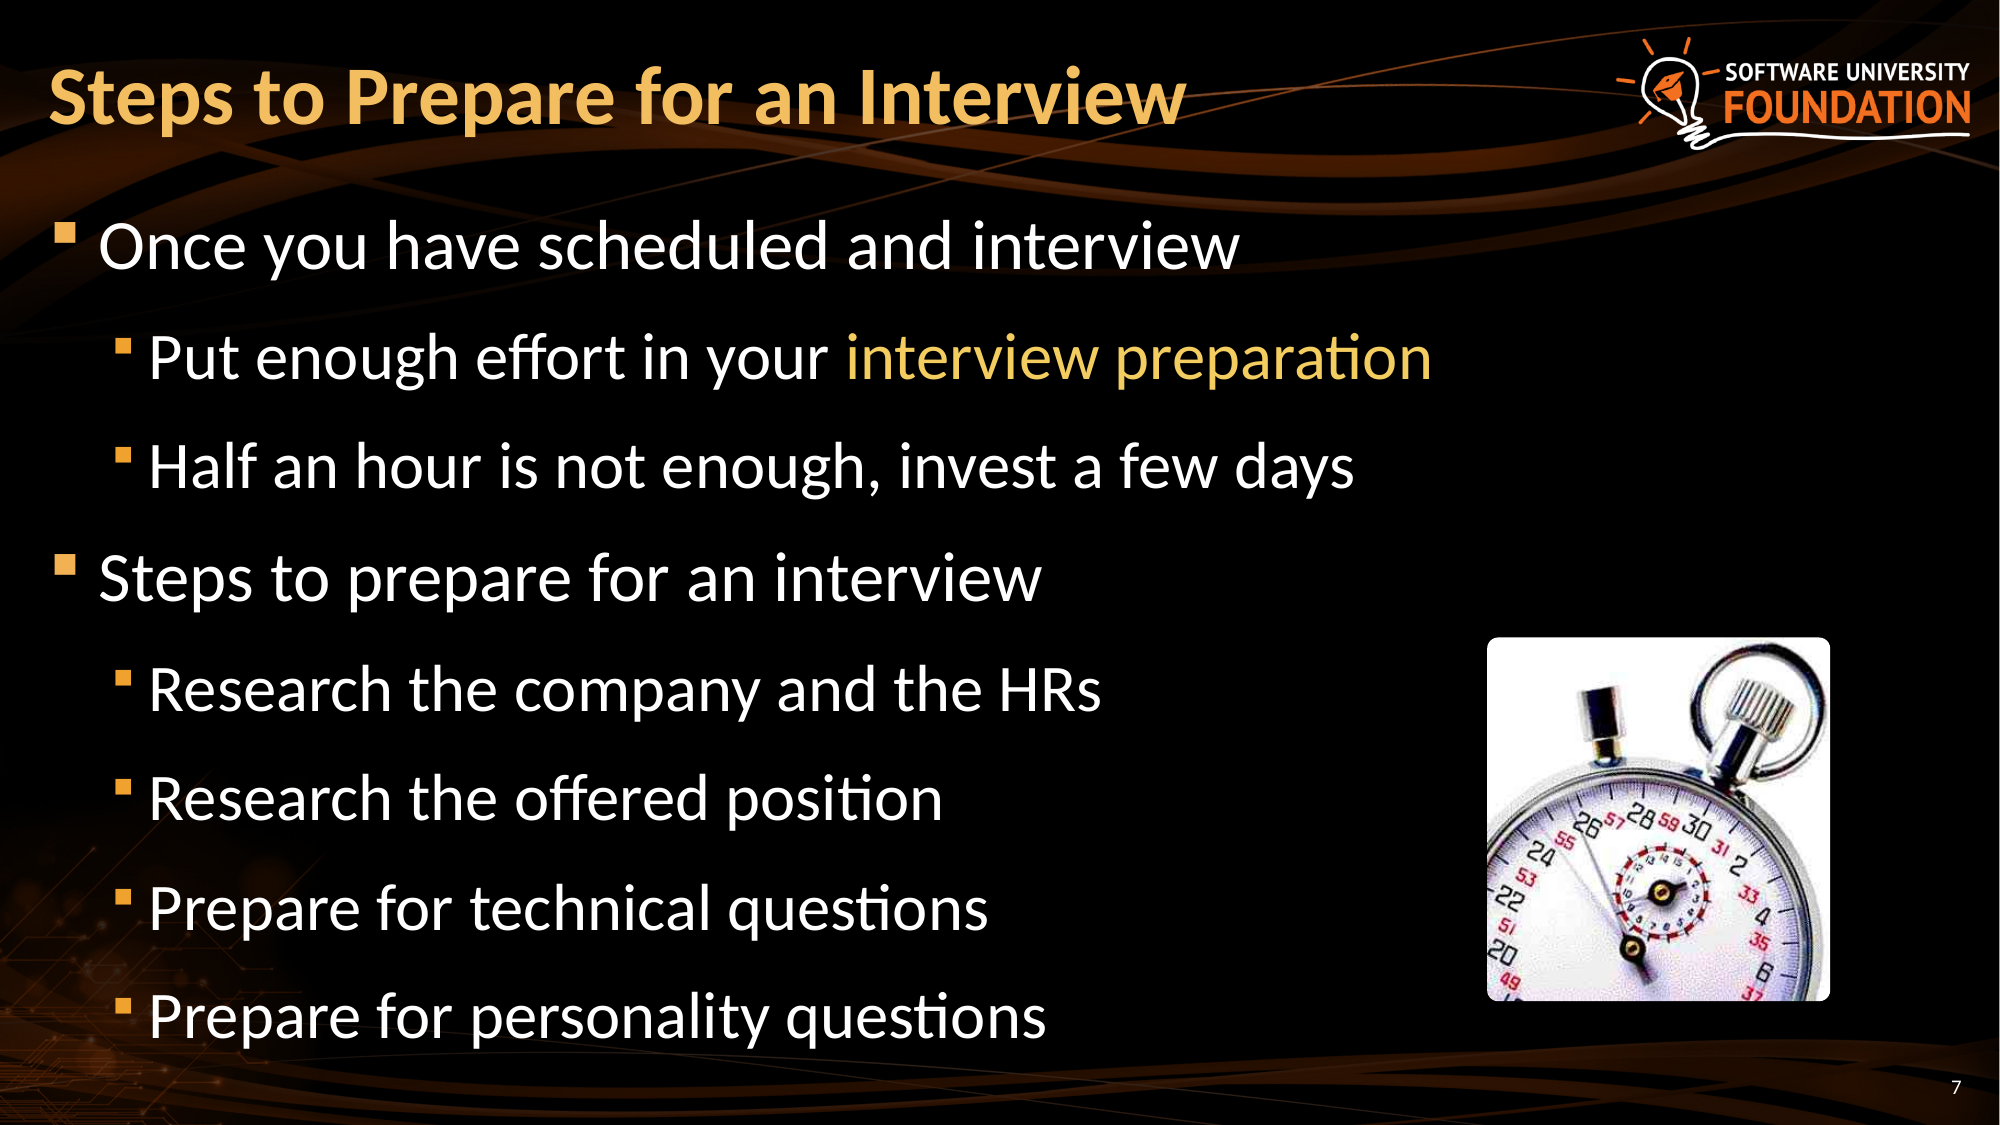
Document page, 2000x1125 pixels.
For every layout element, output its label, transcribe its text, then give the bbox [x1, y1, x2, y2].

picture [0, 0, 2000, 1125]
list Once you have scheduled and interview Put enough effort in your interview preparation Half an hour is not enough, invest a few days Steps to prepare for an interview Research the company and the HRs Research the offered position Prepare for technical questions Prepare for personality questions [31, 188, 1968, 1103]
title Steps to Prepare for an Interview [30, 6, 1602, 189]
